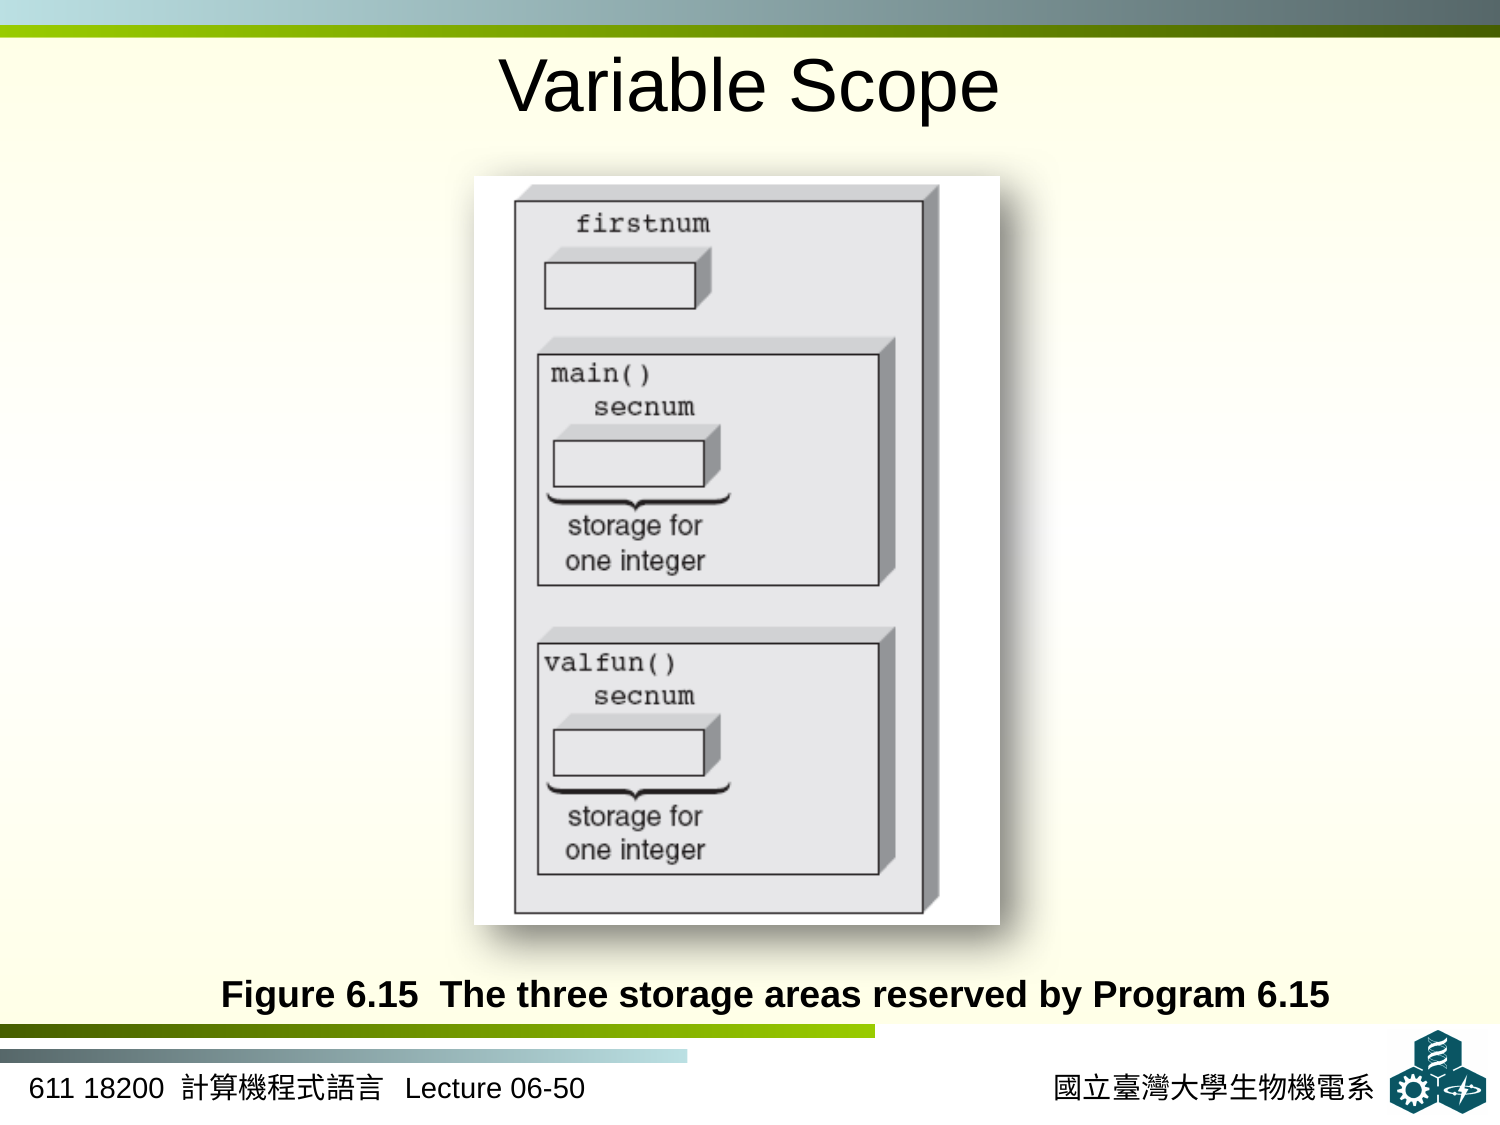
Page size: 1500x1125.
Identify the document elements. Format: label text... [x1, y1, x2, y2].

title Variable Scope [87, 0, 1413, 176]
picture [1387, 1029, 1488, 1115]
picture [474, 176, 1001, 926]
text_box Figure 6.15 The three storage areas reserved by Program 6.15 [205, 962, 1356, 1023]
